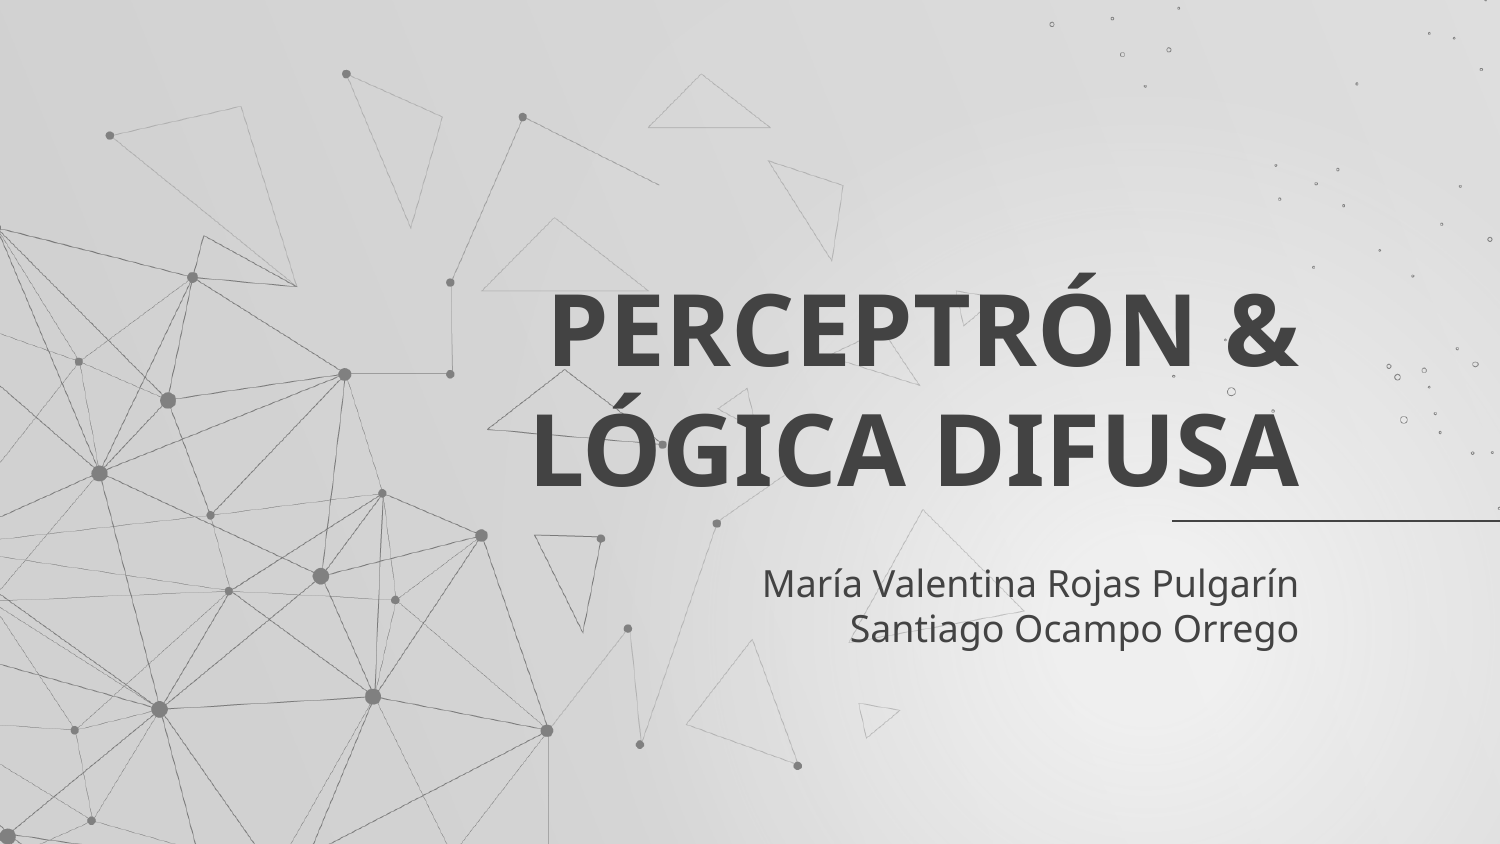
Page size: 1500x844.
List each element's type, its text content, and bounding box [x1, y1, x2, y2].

picture [0, 0, 1500, 844]
title PERCEPTRÓN & LÓGICA DIFUSA [185, 228, 1315, 521]
subtitle María Valentina Rojas Pulgarín Santiago Ocampo Orrego [600, 547, 1315, 665]
